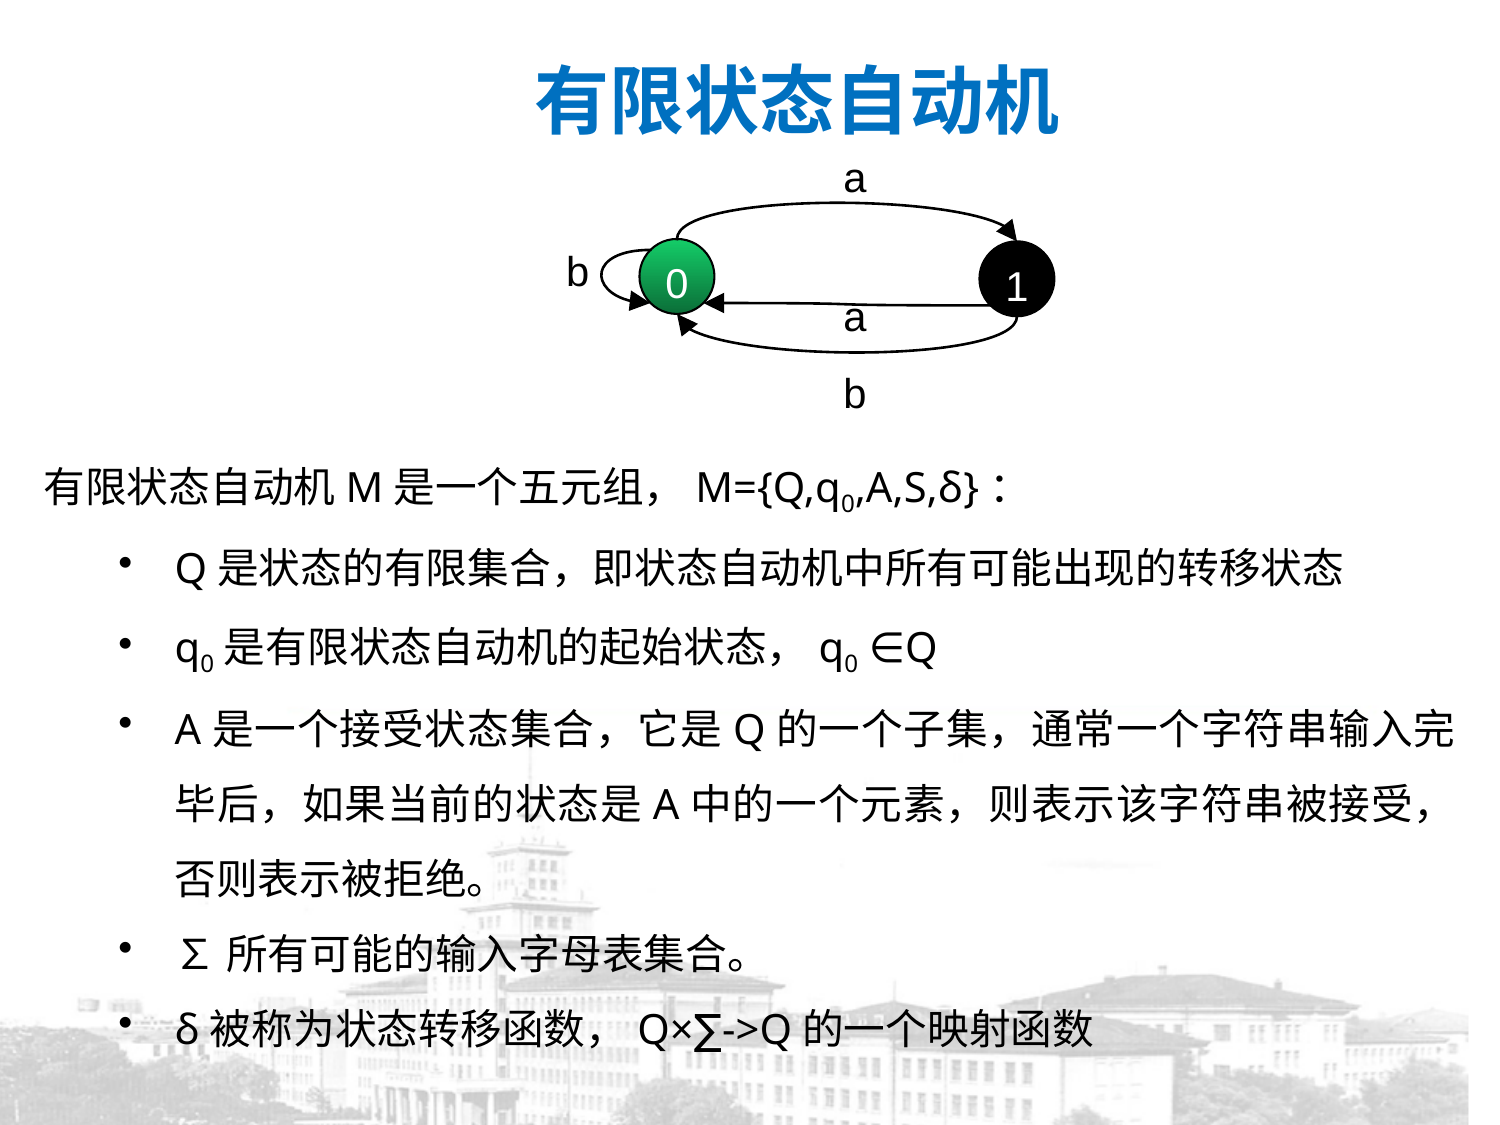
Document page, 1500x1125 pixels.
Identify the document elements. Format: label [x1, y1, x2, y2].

text_box [551, 143, 1055, 425]
text_box [0, 0, 1500, 1125]
